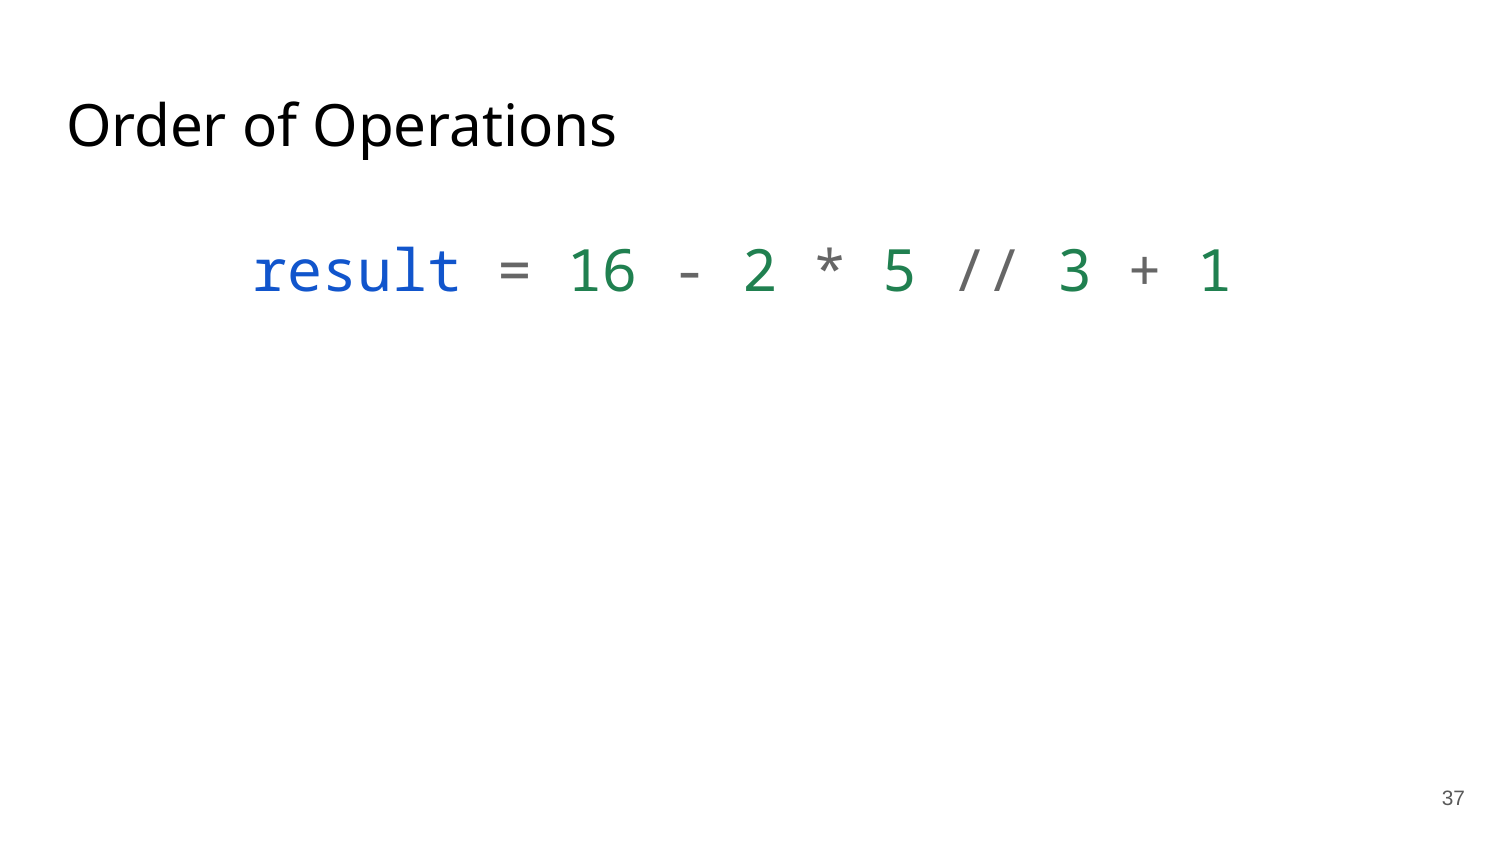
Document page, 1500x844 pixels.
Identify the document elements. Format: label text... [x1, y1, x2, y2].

title Order of Operations [51, 72, 1449, 167]
slide_number 37 [1389, 764, 1480, 830]
list result = 16 - 2 * 5 // 3 + 1 [51, 189, 1449, 308]
